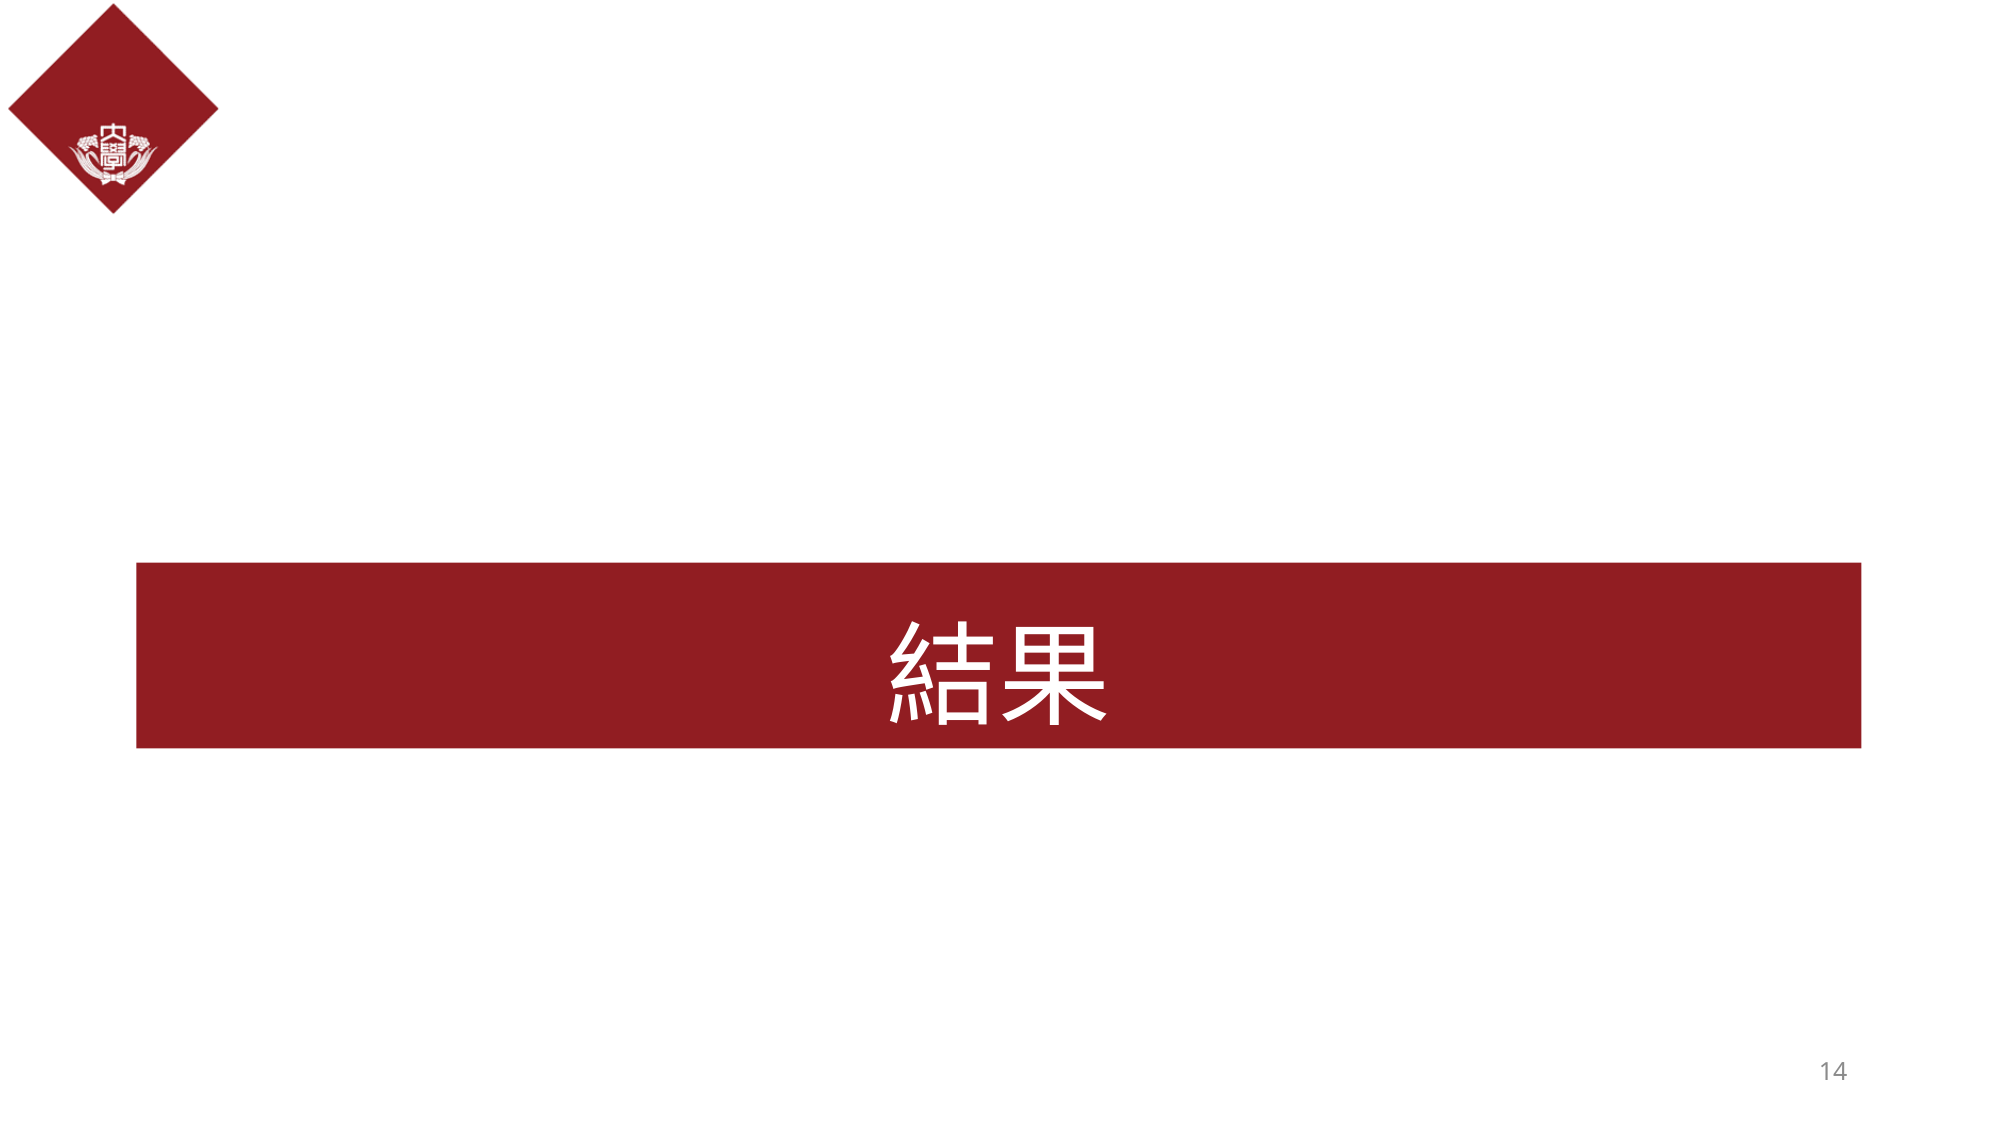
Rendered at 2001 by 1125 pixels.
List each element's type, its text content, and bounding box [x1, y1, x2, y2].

picture [0, 0, 224, 221]
slide_number 14 [1412, 1042, 1863, 1103]
title 結果 [136, 562, 1862, 749]
